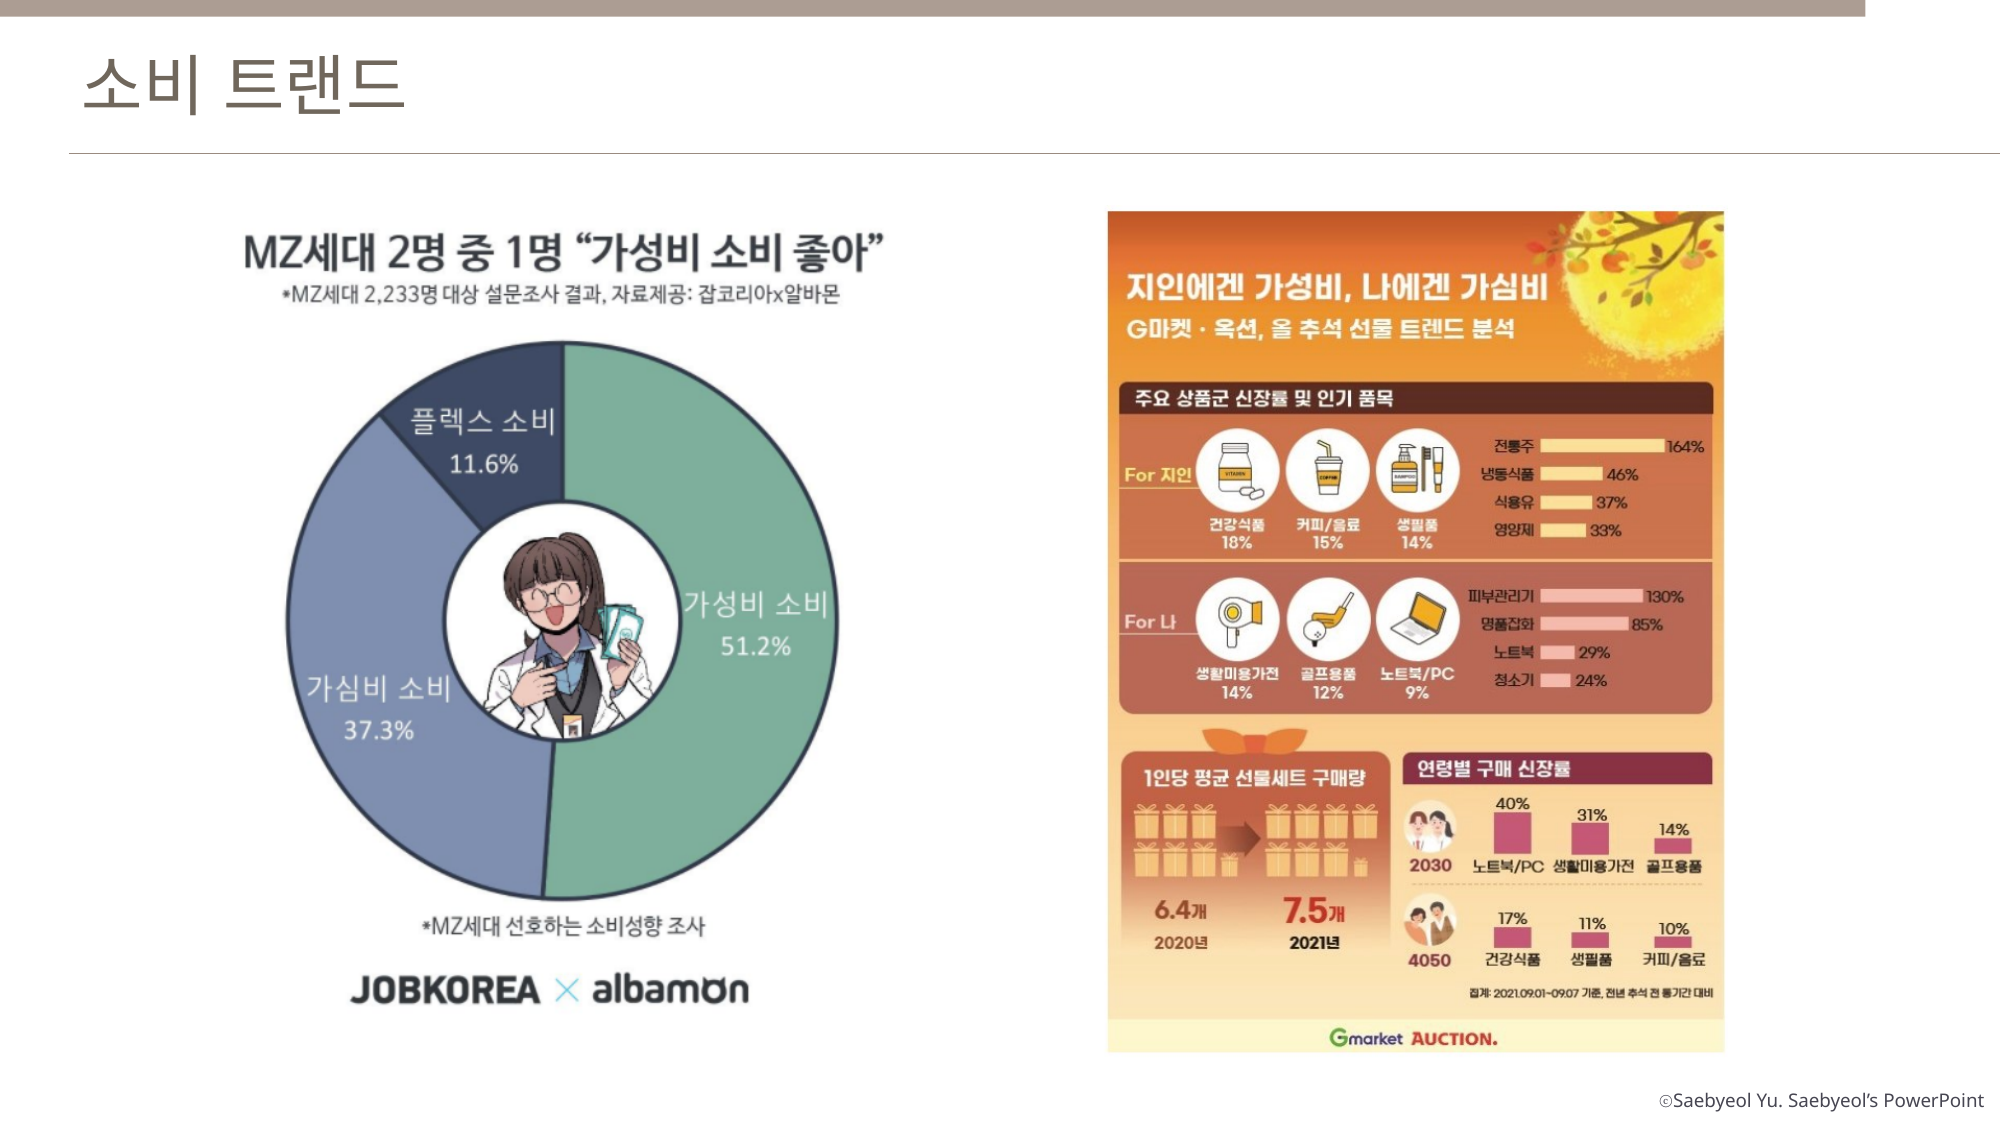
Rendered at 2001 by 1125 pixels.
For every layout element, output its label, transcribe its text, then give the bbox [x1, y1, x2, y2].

text_box [0, 0, 1866, 18]
text_box 소비 트랜드 [67, 36, 982, 132]
picture [1088, 205, 1728, 1067]
picture [196, 205, 919, 1035]
